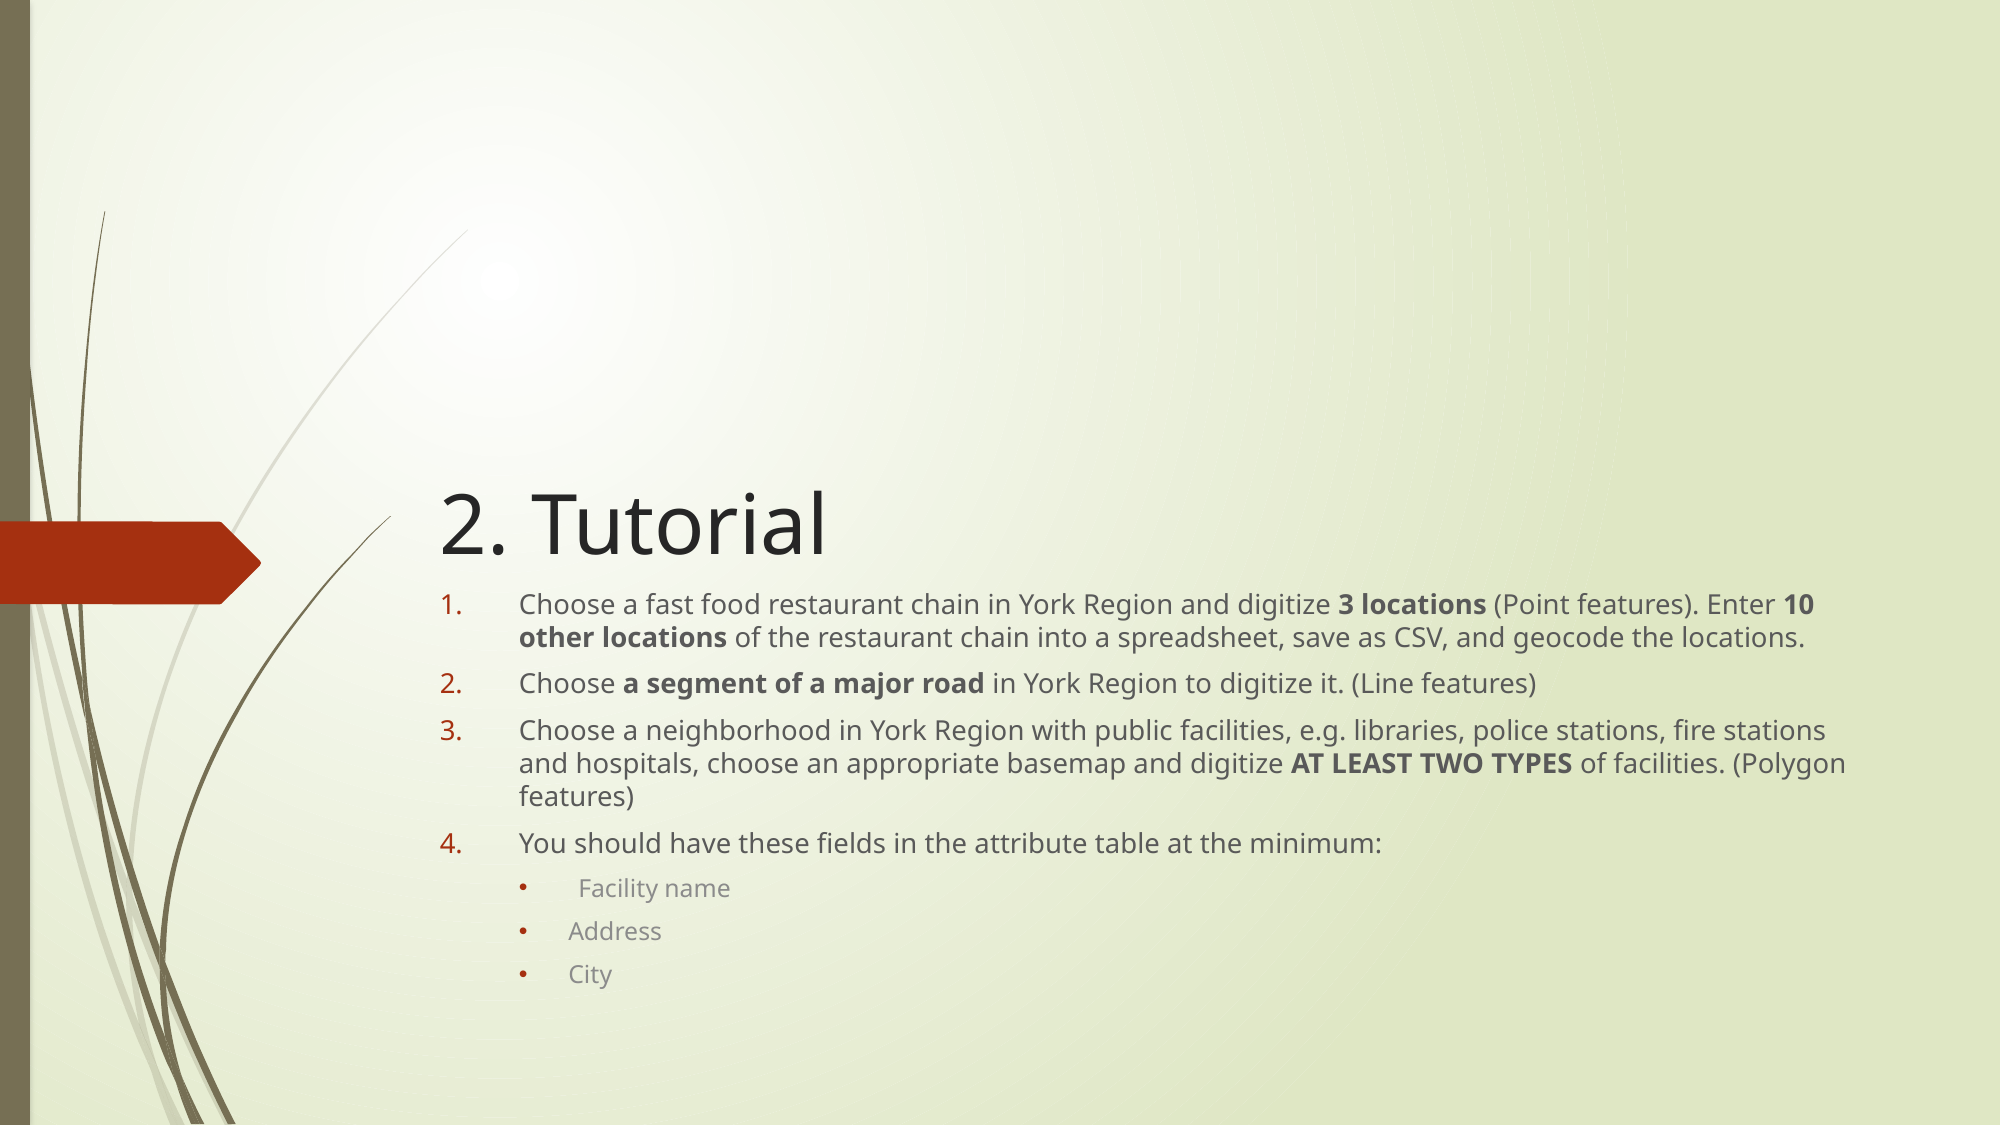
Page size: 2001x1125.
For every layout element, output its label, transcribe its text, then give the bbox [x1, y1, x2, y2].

title 2. Tutorial [424, 337, 1888, 579]
list Choose a fast food restaurant chain in York Region and digitize 3 locations (Point features). Enter 10 other locations of the restaurant chain into a spreadsheet, save as CSV, and geocode the locations. Choose a segment of a major road in York Region to digitize it. (Line features) Choose a neighborhood in York Region with public facilities, e.g. libraries, police stations, fire stations and hospitals, choose an appropriate basemap and digitize AT LEAST TWO TYPES of facilities. (Polygon features) You should have these fields in the attribute table at the minimum: Facility name Address City [424, 579, 1888, 1004]
